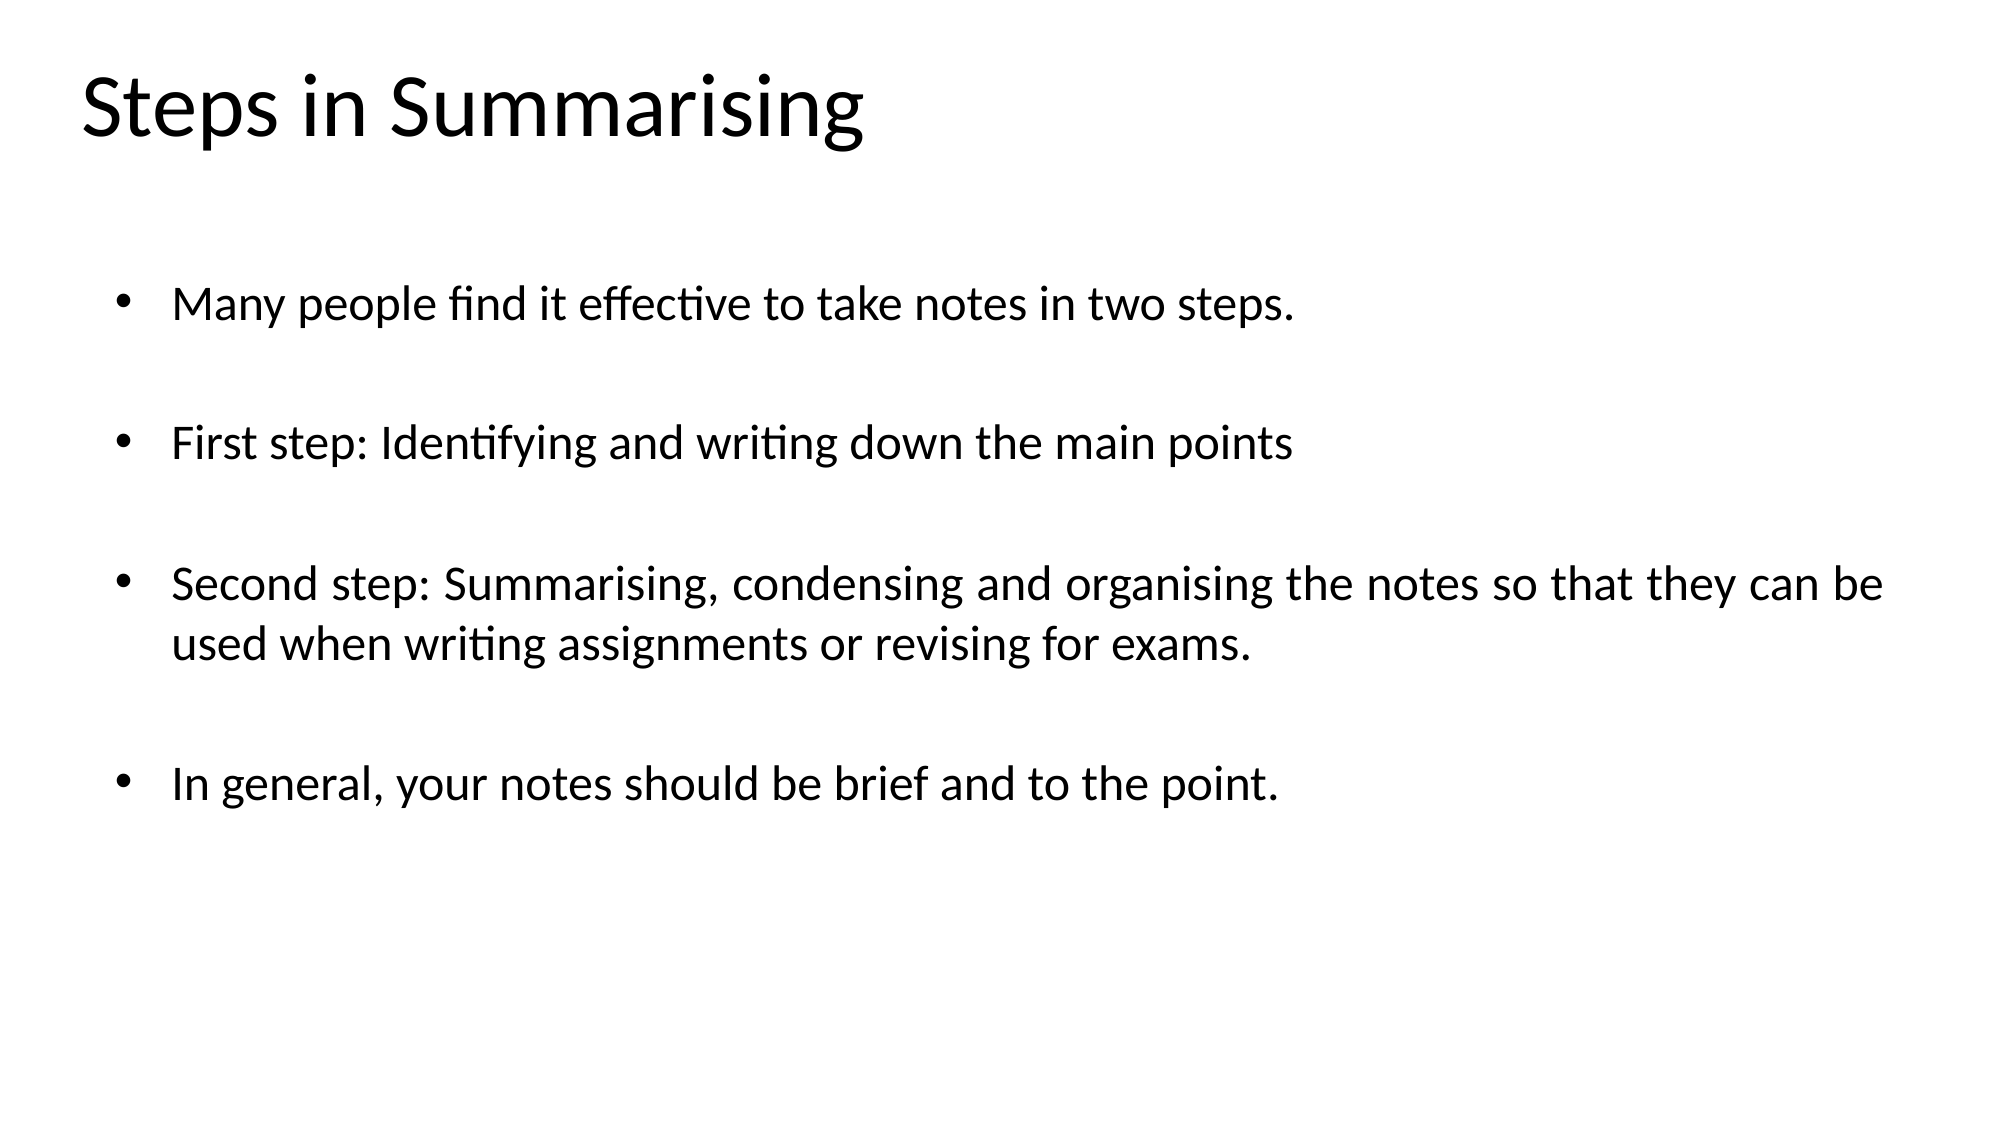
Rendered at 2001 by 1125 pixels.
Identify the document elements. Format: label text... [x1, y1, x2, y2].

list Many people find it effective to take notes in two steps. First step: Identifying and writing down the main points Second step: Summarising, condensing and organising the notes so that they can be used when writing assignments or revising for exams. In general, your notes should be brief and to the point. [99, 262, 1900, 1005]
title Steps in Summarising [66, 37, 1933, 162]
